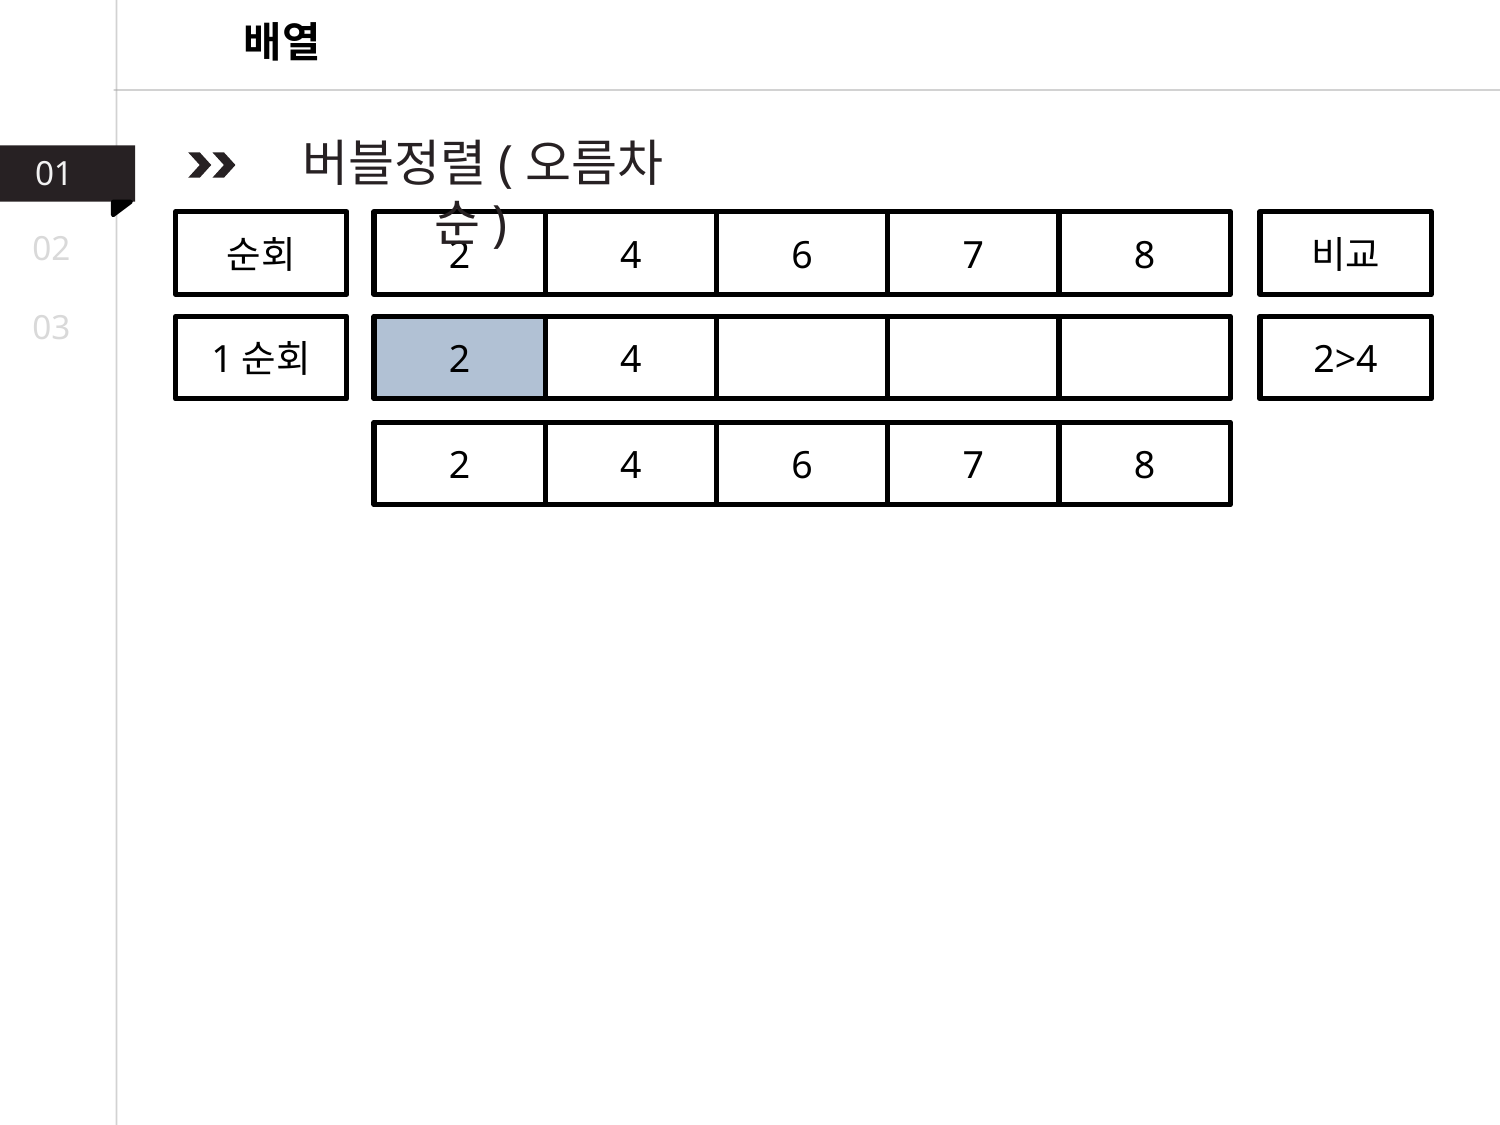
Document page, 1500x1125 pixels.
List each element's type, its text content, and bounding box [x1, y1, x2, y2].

text_box [714, 314, 886, 401]
text_box 4 [543, 420, 714, 507]
text_box 배열 [121, 8, 443, 74]
text_box [186, 150, 213, 180]
text_box 02 [17, 219, 92, 275]
text_box [886, 314, 1057, 401]
text_box [210, 150, 238, 180]
text_box 버블정렬(오름차순) [235, 124, 707, 260]
text_box [0, 143, 112, 204]
text_box [1057, 314, 1232, 401]
text_box 7 [886, 210, 1057, 296]
text_box 순회 [173, 210, 349, 296]
text_box 2 [372, 260, 543, 296]
text_box 4 [543, 314, 714, 401]
text_box 4 [543, 210, 714, 296]
text_box 2>4 [1258, 314, 1433, 401]
text_box 01 [20, 144, 109, 200]
text_box 1순회 [173, 314, 349, 401]
text_box 2 [372, 420, 543, 507]
text_box 8 [1057, 210, 1232, 296]
text_box 8 [1057, 420, 1232, 507]
text_box 6 [714, 210, 886, 296]
text_box [121, 199, 133, 212]
text_box 비교 [1258, 210, 1433, 296]
text_box [121, 143, 137, 204]
text_box 2 [372, 314, 543, 401]
text_box 6 [714, 420, 886, 507]
text_box 03 [17, 298, 92, 354]
text_box 7 [886, 420, 1057, 507]
